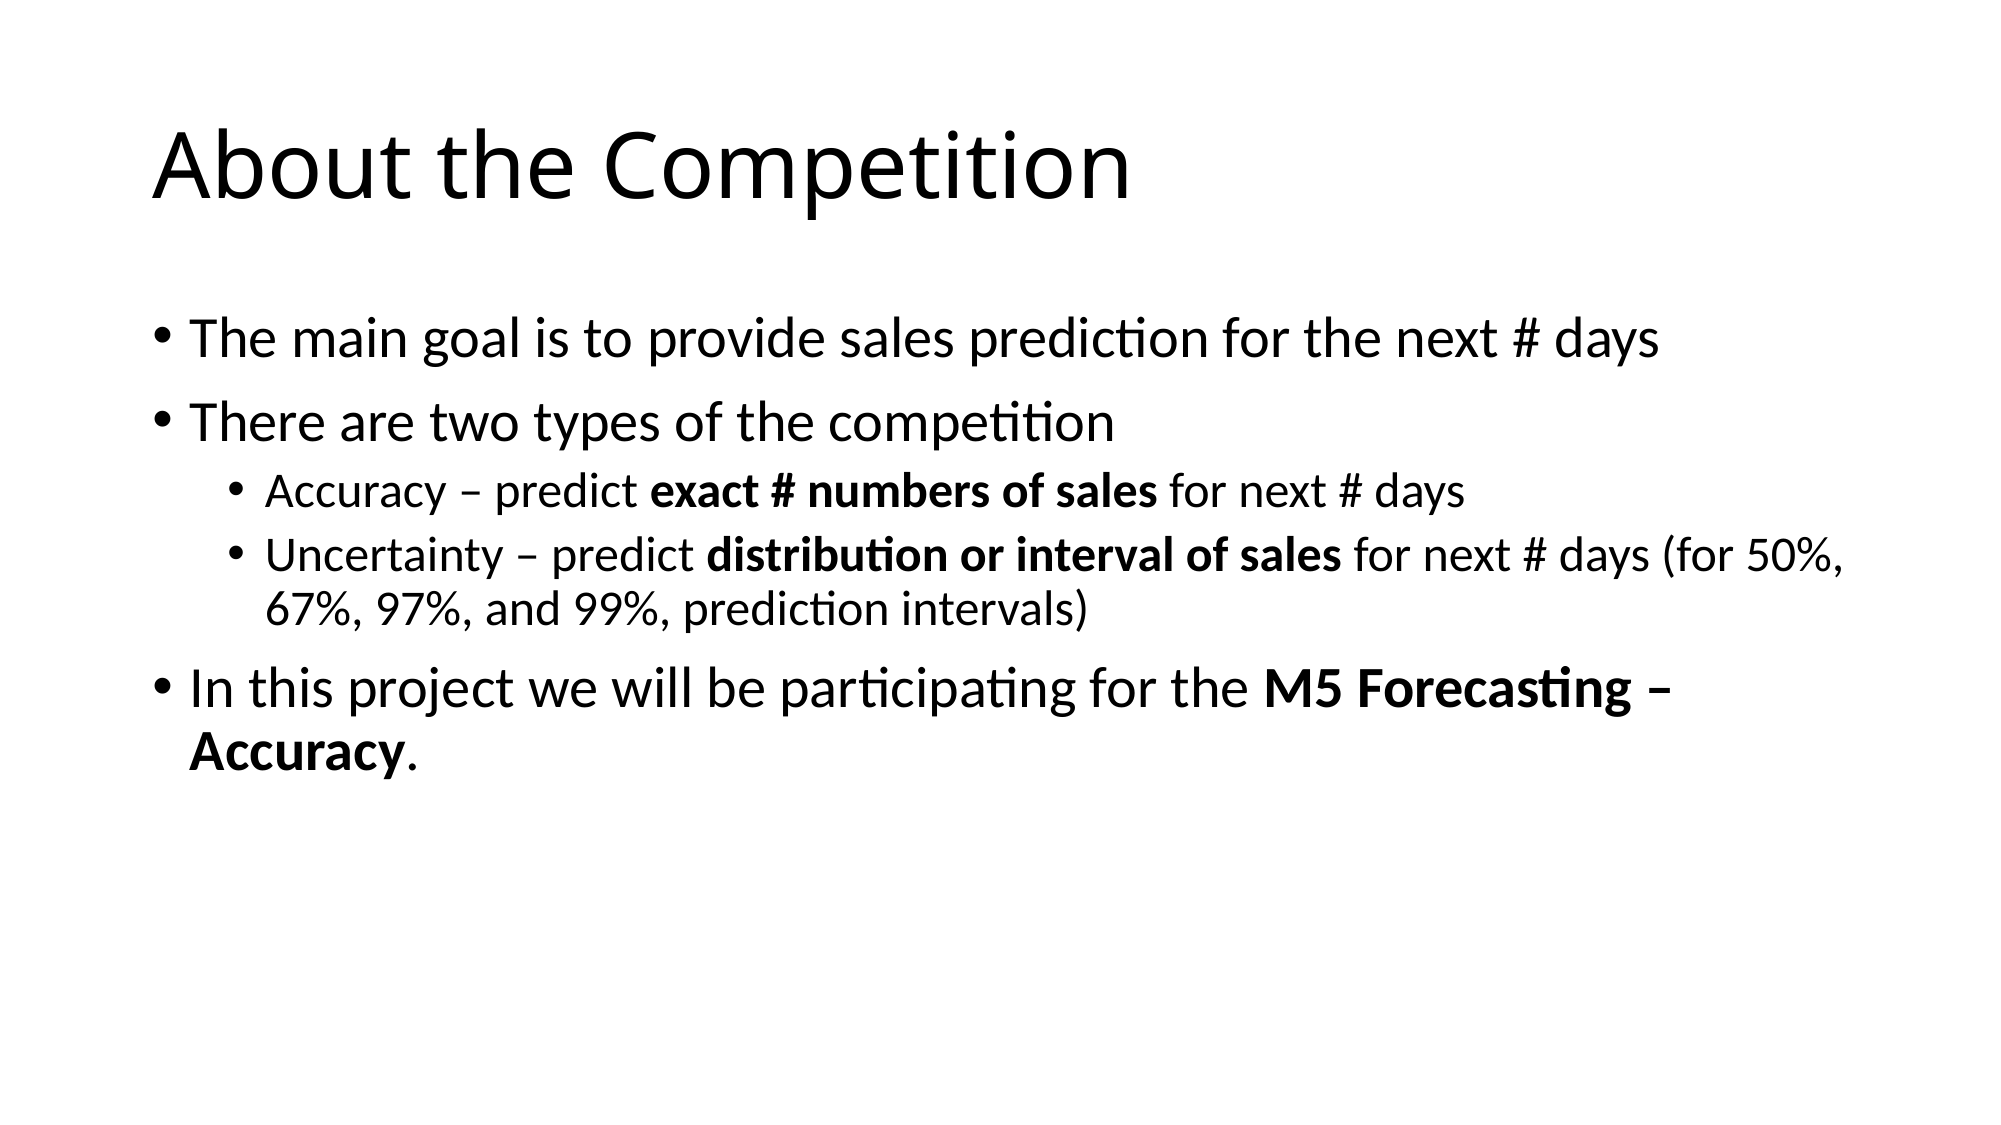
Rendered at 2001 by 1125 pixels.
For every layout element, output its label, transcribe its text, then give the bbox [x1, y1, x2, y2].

list The main goal is to provide sales prediction for the next # days There are two types of the competition Accuracy – predict exact # numbers of sales for next # days Uncertainty – predict distribution or interval of sales for next # days (for 50%, 67%, 97%, and 99%, prediction intervals) In this project we will be participating for the M5 Forecasting – Accuracy. [137, 299, 1863, 1014]
title About the Competition [137, 59, 1863, 278]
